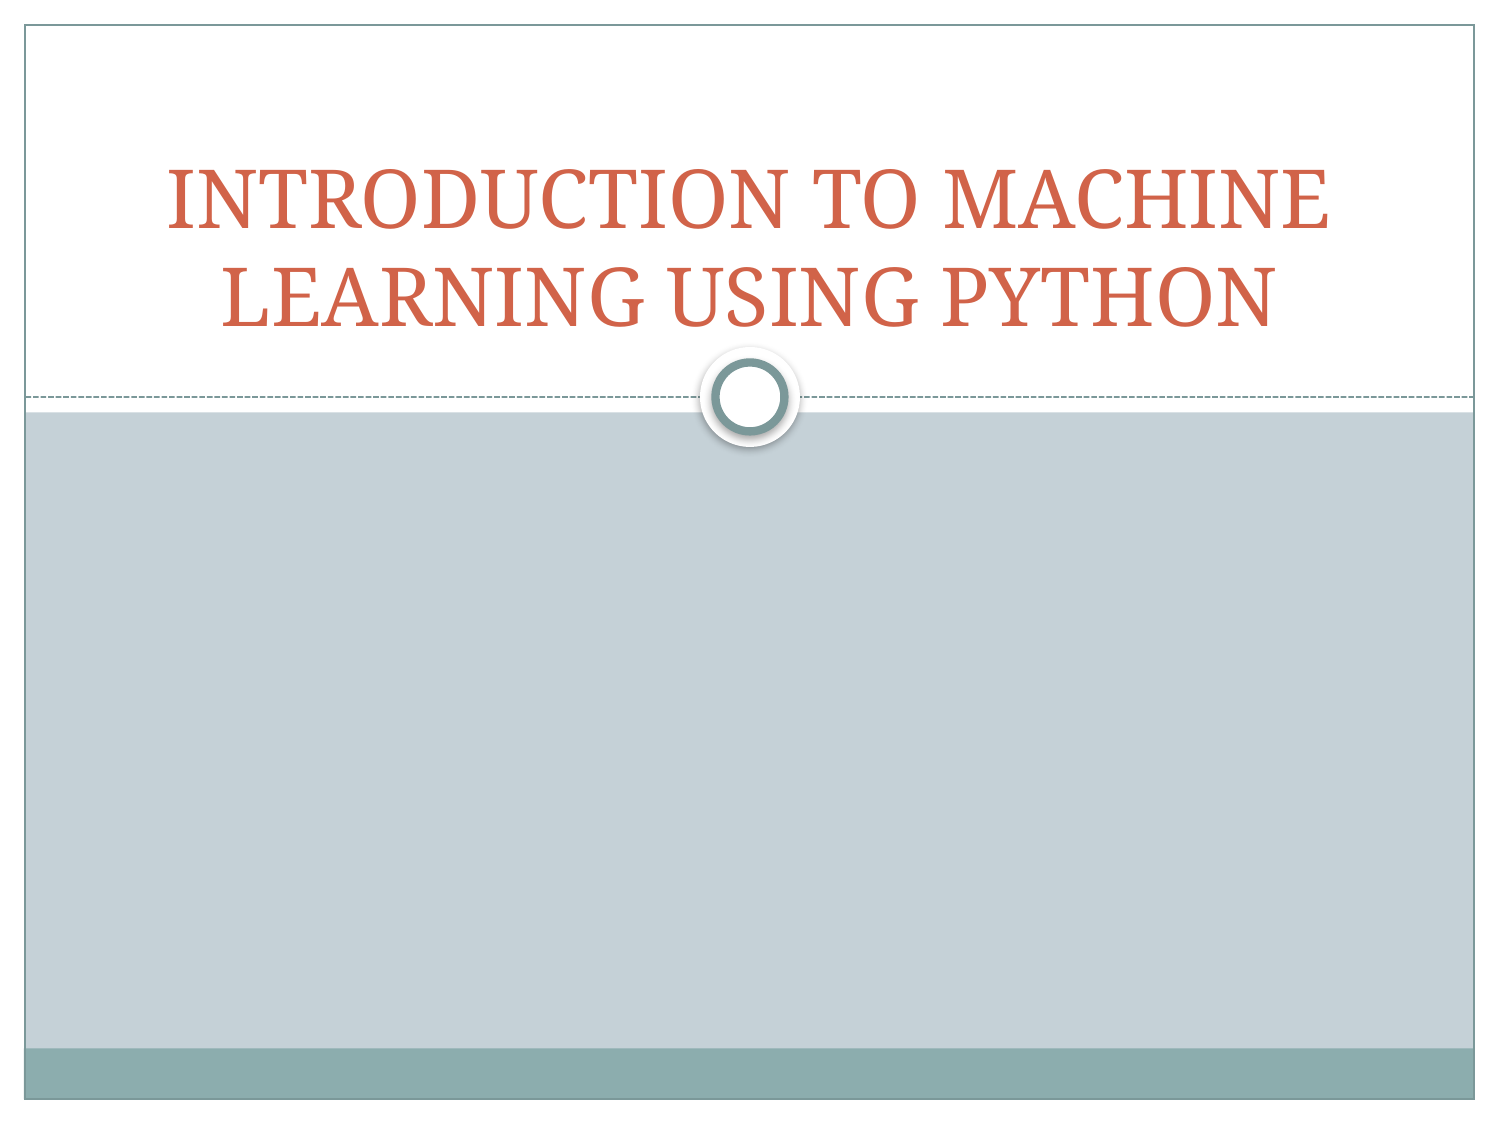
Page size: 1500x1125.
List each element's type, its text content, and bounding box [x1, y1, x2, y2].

title INTRODUCTION TO MACHINE LEARNING USING PYTHON [112, 62, 1388, 350]
